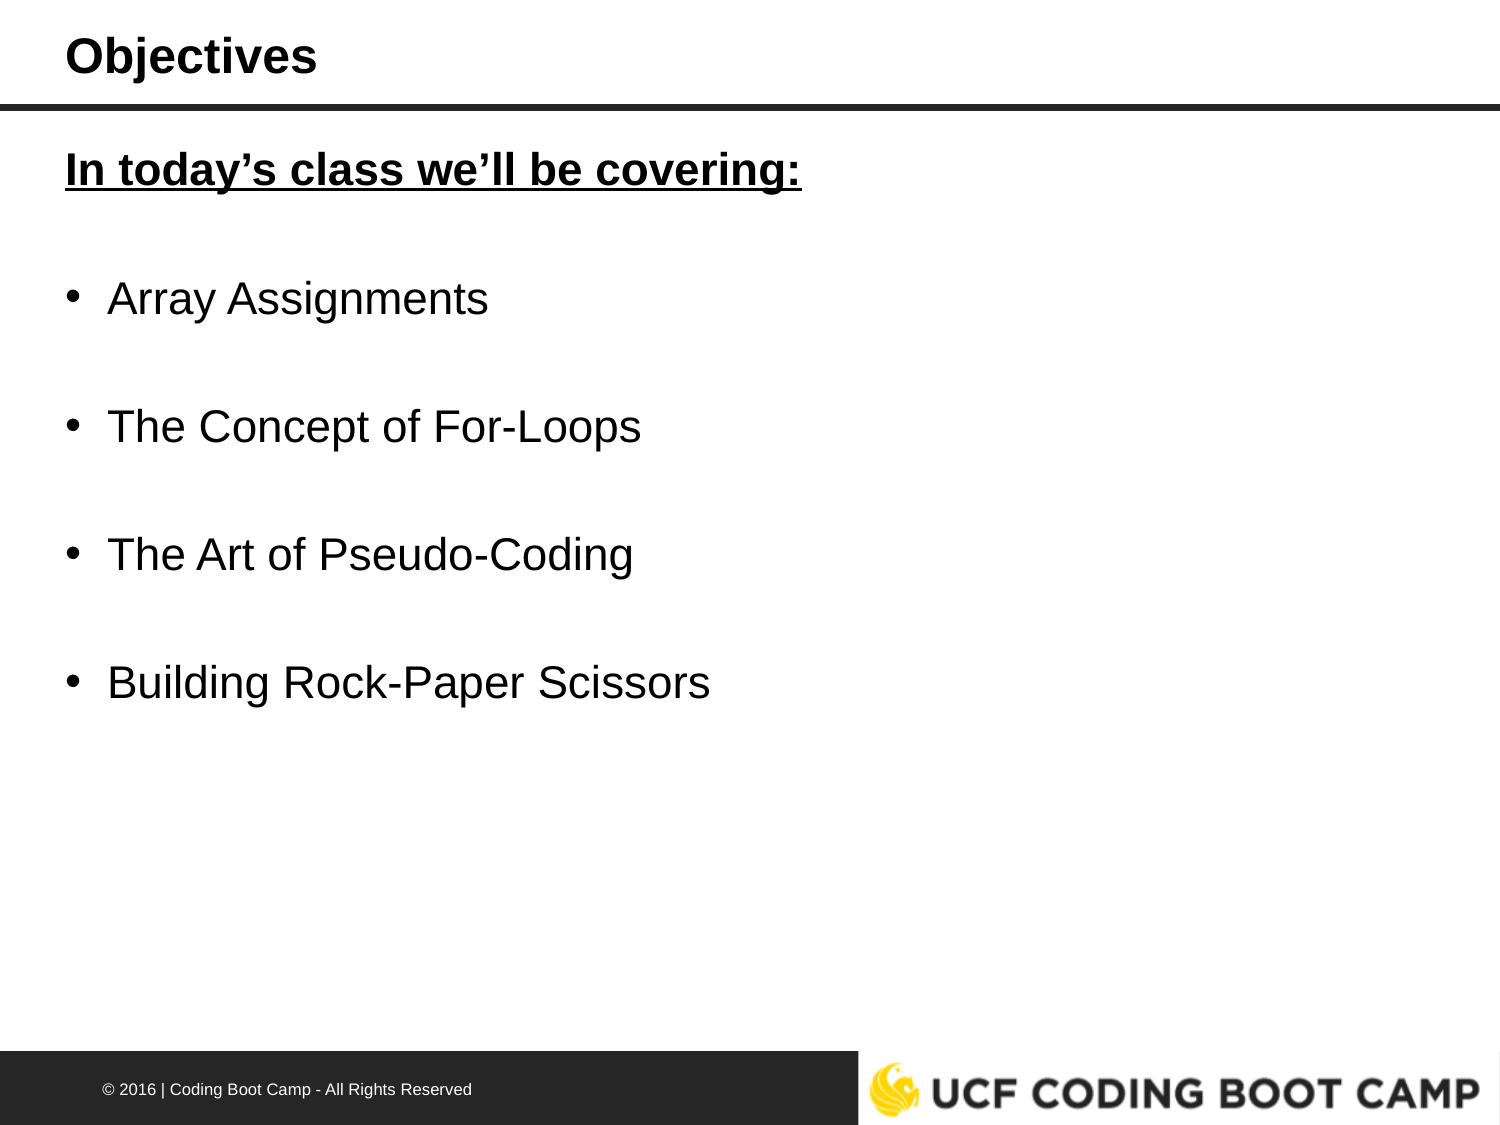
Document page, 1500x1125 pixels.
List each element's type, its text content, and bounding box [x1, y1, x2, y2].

text_box In today’s class we’ll be covering: Array Assignments The Concept of For-Loops The Art of Pseudo-Coding Building Rock-Paper Scissors [49, 125, 1484, 1035]
picture [858, 1051, 1500, 1125]
title Objectives [50, 0, 948, 108]
